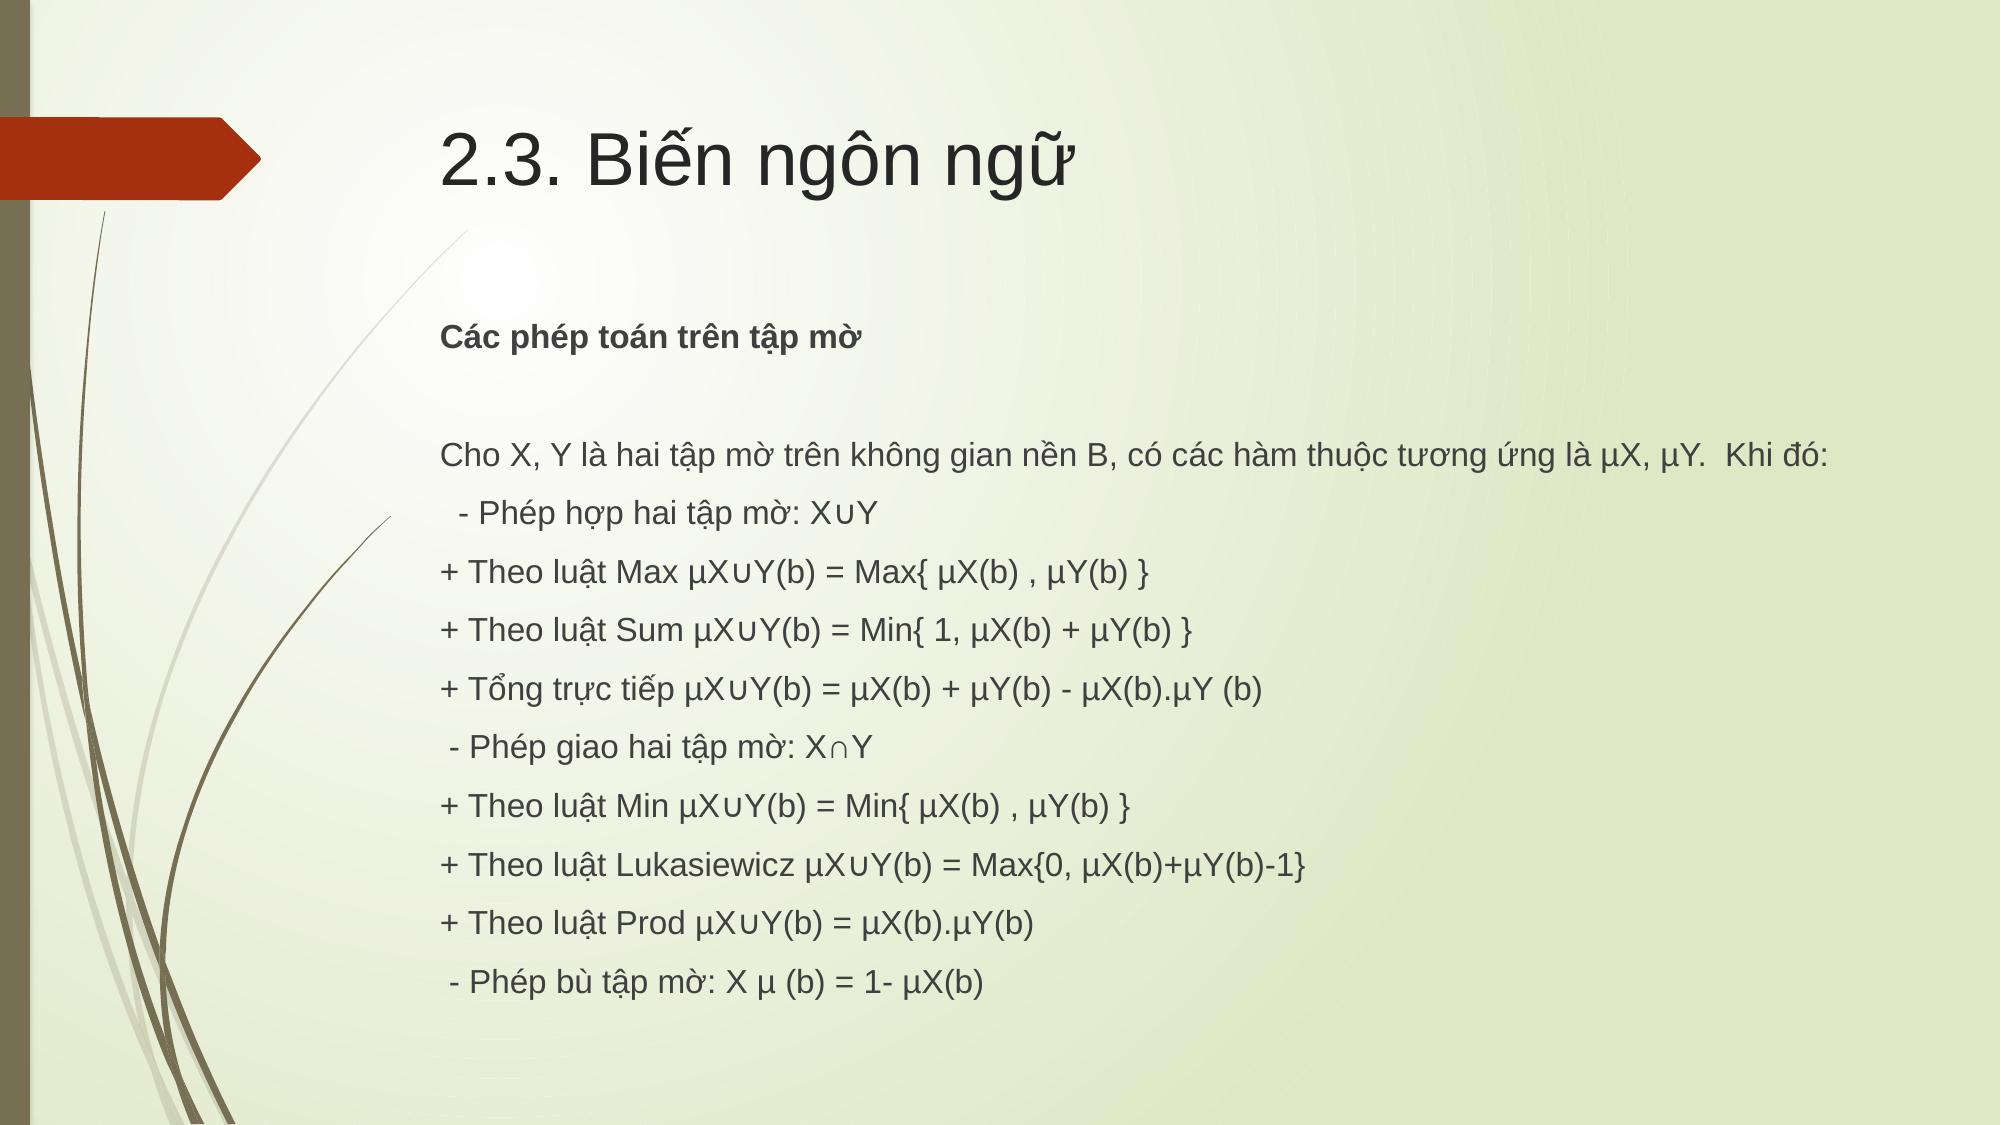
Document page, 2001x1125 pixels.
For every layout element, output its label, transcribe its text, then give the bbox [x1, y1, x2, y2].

title 2.3. Biến ngôn ngữ [424, 102, 1887, 308]
list Các phép toán trên tập mờ Cho X, Y là hai tập mờ trên không gian nền B, có các hàm thuộc tương ứng là µX, µY. Khi đó: - Phép hợp hai tập mờ: X∪Y + Theo luật Max µX∪Y(b) = Max{ µX(b) , µY(b) } + Theo luật Sum µX∪Y(b) = Min{ 1, µX(b) + µY(b) } + Tổng trực tiếp µX∪Y(b) = µX(b) + µY(b) - µX(b).µY (b) - Phép giao hai tập mờ: X∩Y + Theo luật Min µX∪Y(b) = Min{ µX(b) , µY(b) } + Theo luật Lukasiewicz µX∪Y(b) = Max{0, µX(b)+µY(b)-1} + Theo luật Prod µX∪Y(b) = µX(b).µY(b) - Phép bù tập mờ: X µ (b) = 1- µX(b) [424, 308, 1888, 1016]
